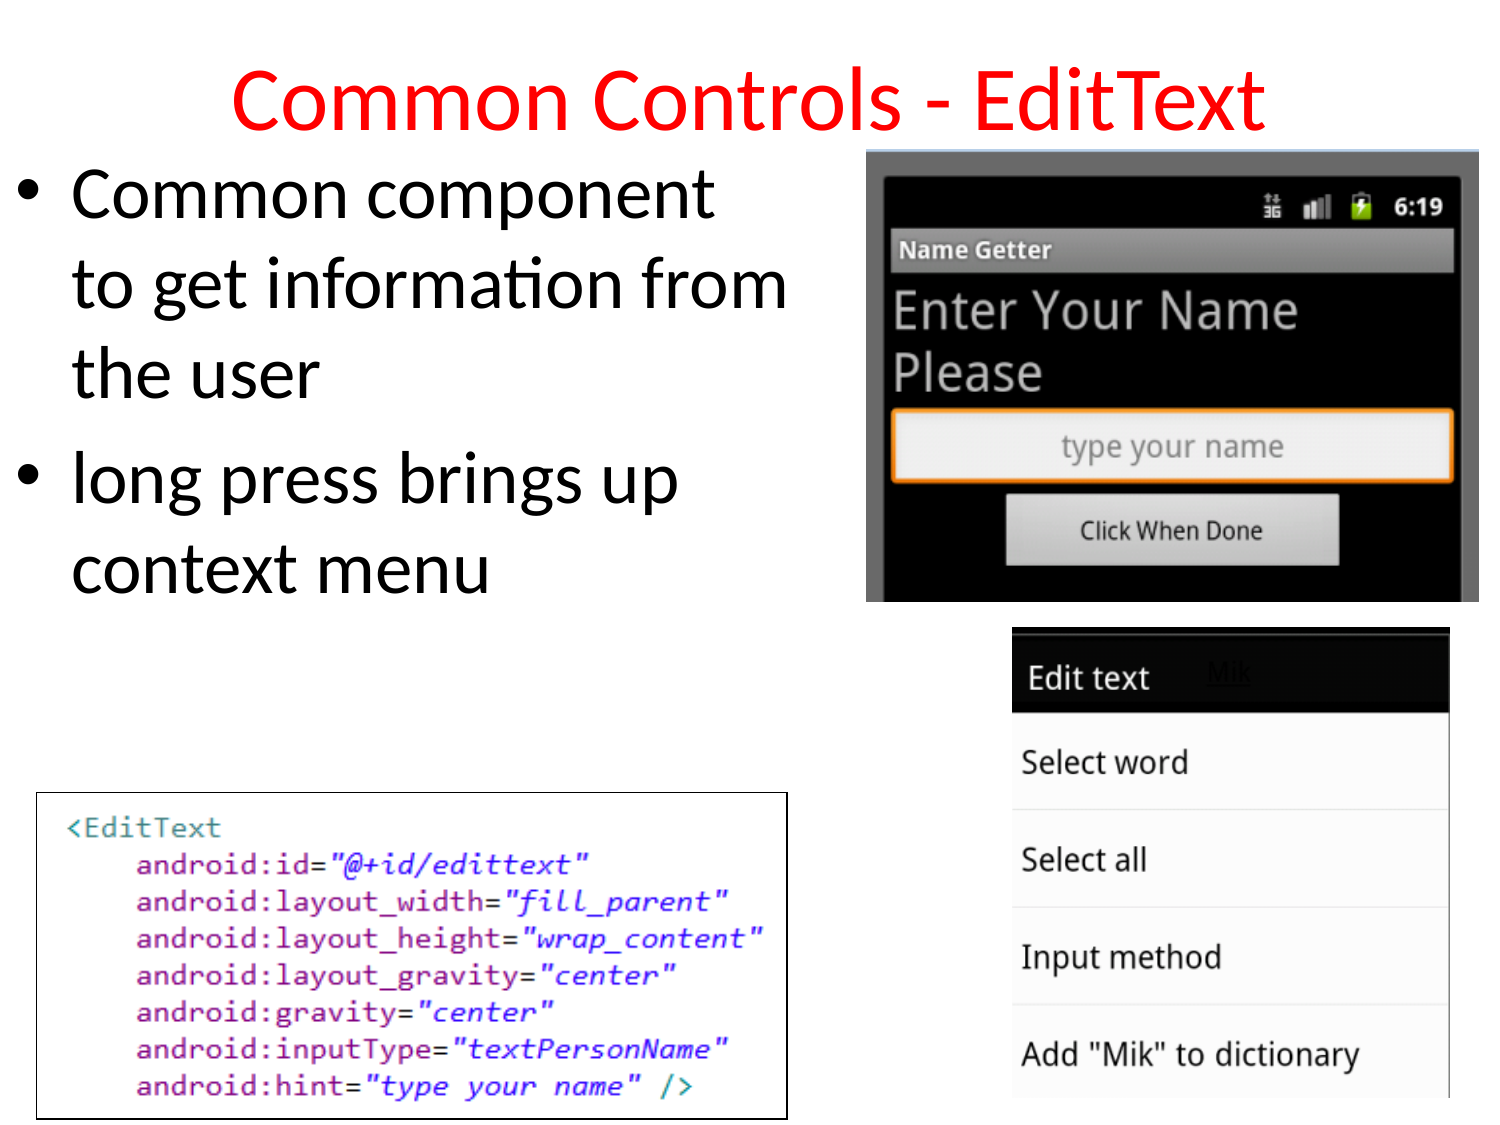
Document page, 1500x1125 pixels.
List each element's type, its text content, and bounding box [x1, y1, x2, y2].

title Common Controls - EditText [75, 0, 1425, 148]
picture [37, 792, 787, 1119]
picture [866, 149, 1480, 602]
picture [1012, 627, 1451, 1098]
list Common component to get information from the user long press brings up context menu [0, 135, 913, 991]
